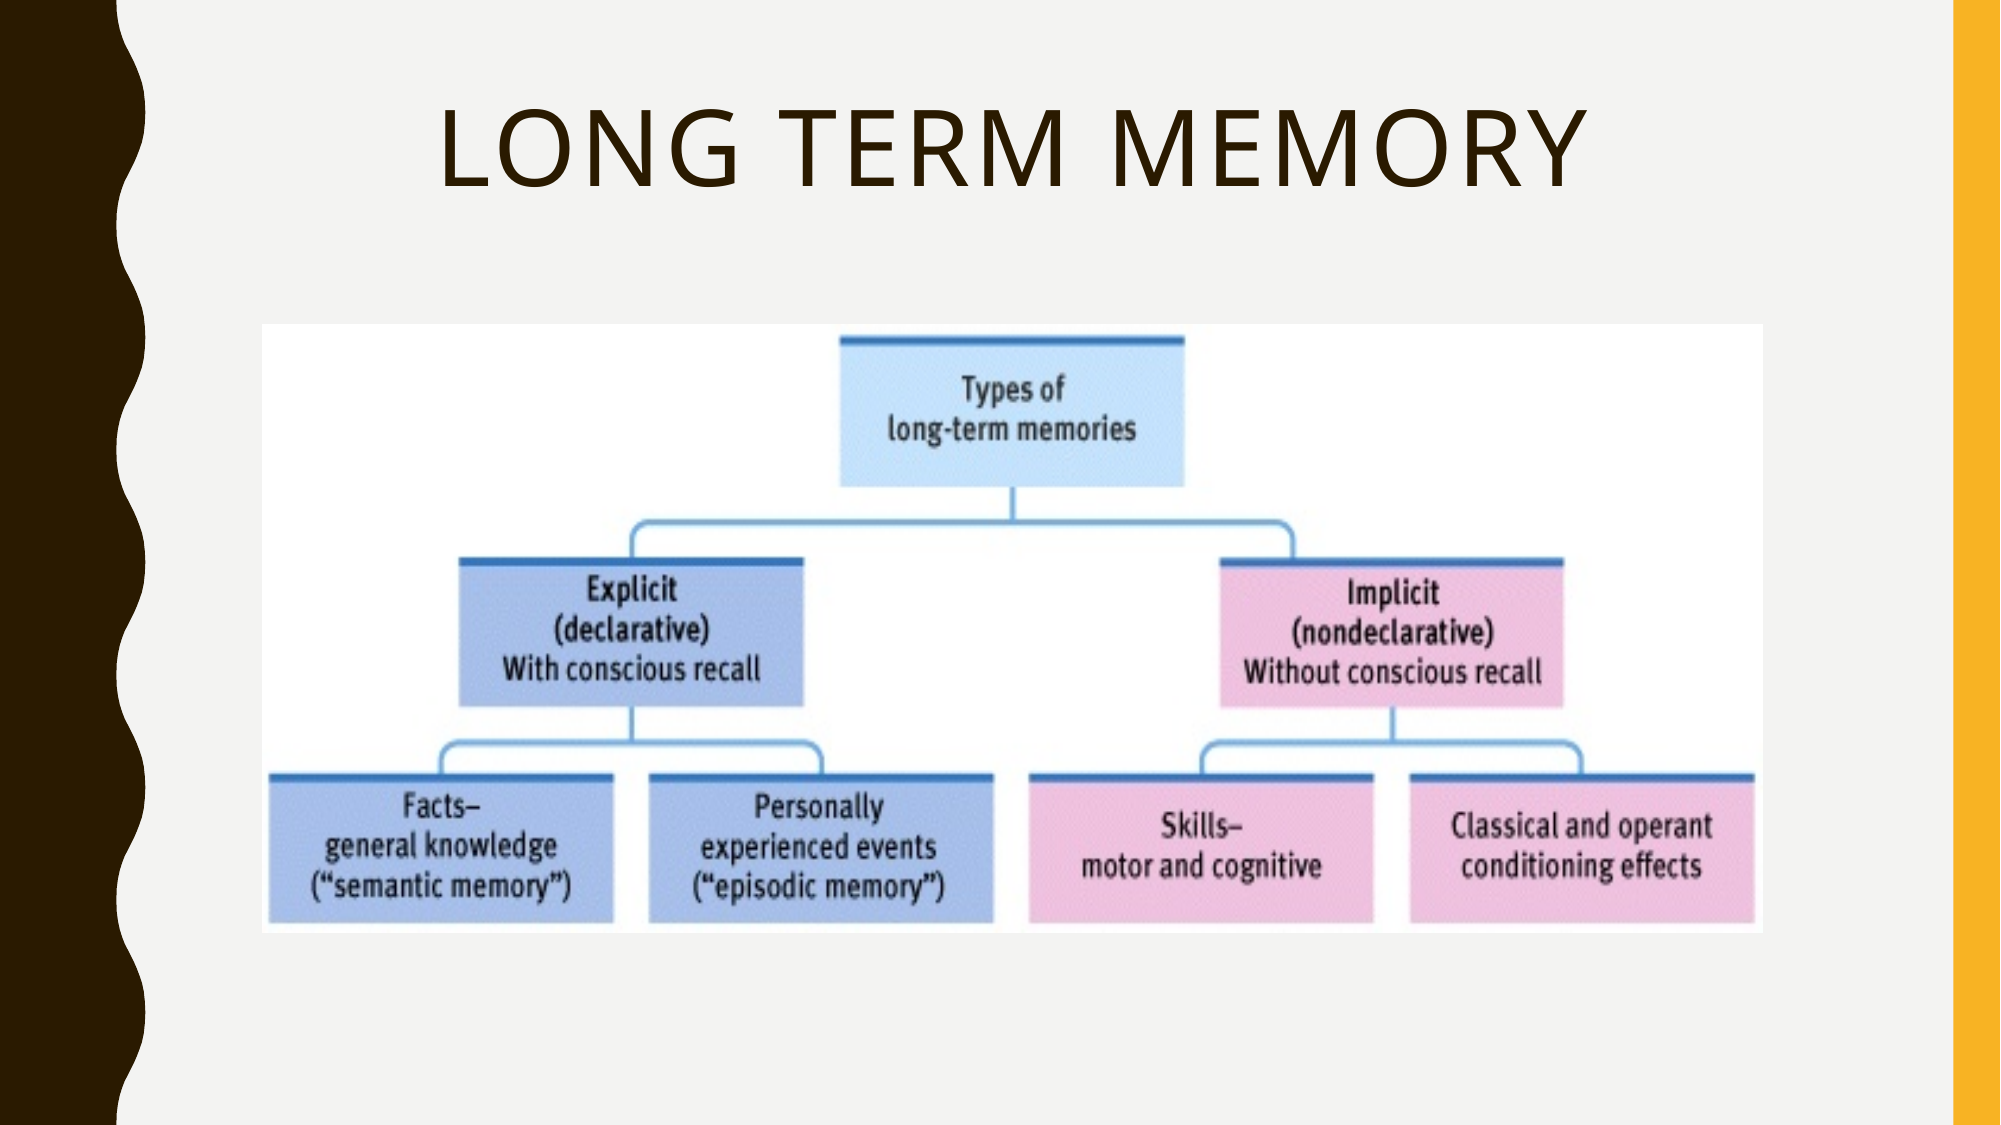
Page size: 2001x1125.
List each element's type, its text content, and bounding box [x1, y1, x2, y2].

title Long Term Memory [312, 87, 1713, 250]
picture [262, 324, 1763, 933]
